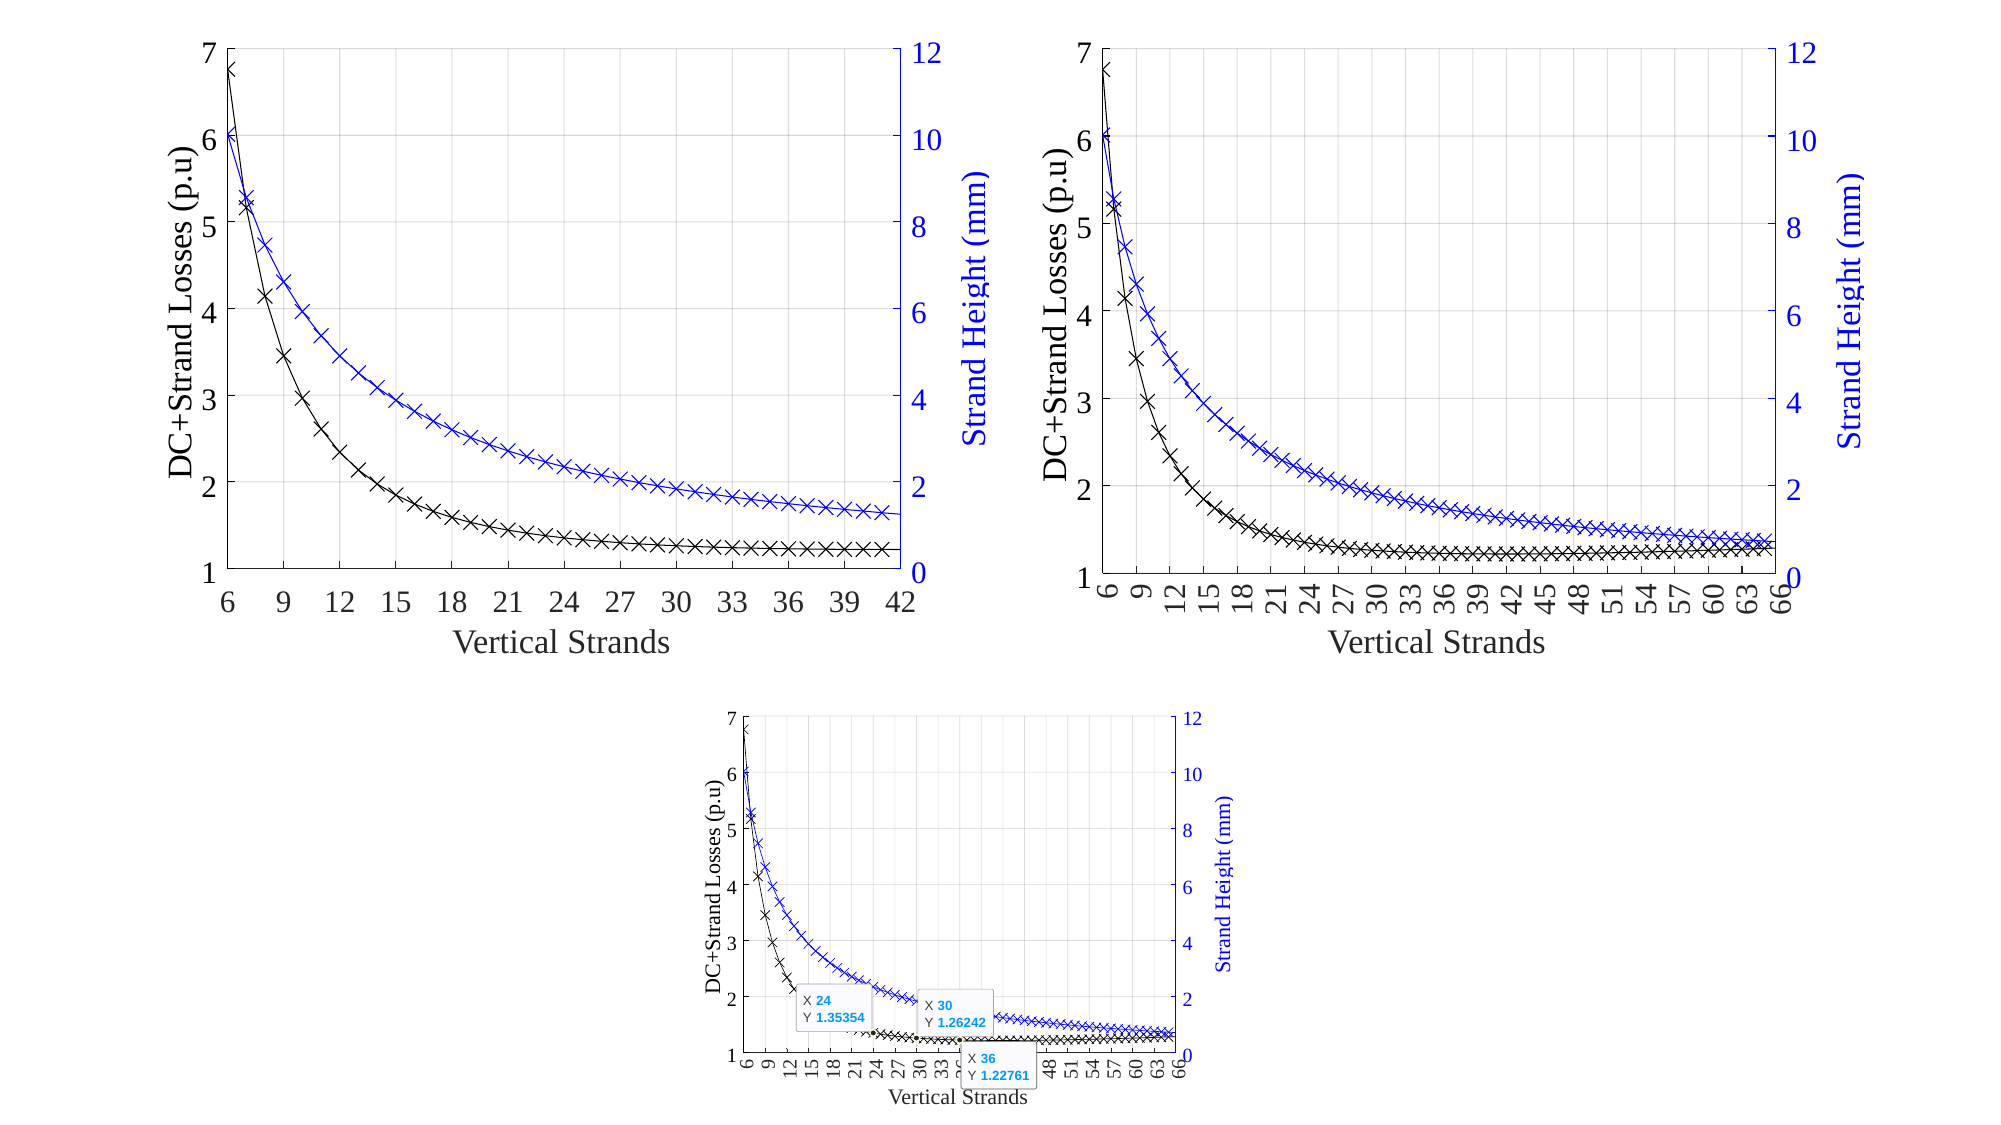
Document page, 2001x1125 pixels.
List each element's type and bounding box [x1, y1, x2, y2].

picture [113, 0, 1864, 657]
picture [670, 684, 1233, 1107]
